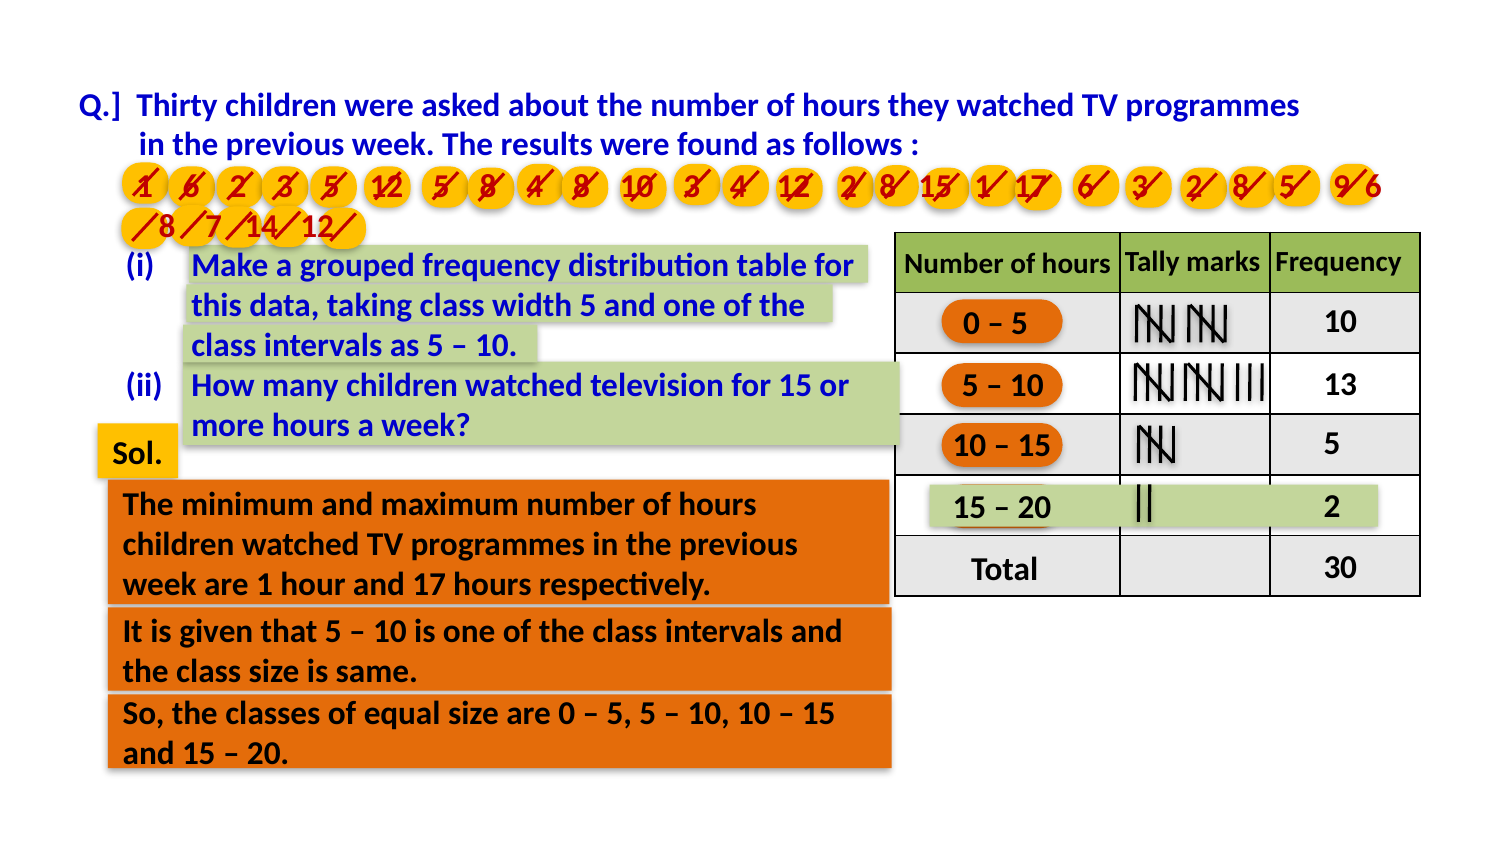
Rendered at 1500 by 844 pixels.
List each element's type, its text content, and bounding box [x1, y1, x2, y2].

table_cell [1052, 415, 1119, 474]
text_box [1152, 484, 1308, 527]
table_header [1121, 285, 1269, 292]
text_box 30 [1308, 538, 1375, 593]
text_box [131, 213, 158, 241]
text_box 10 – 15 [938, 415, 1072, 471]
text_box 13 [1308, 354, 1375, 410]
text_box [1191, 173, 1217, 201]
table_cell [1121, 354, 1269, 380]
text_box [1240, 368, 1248, 380]
table_cell [1271, 293, 1419, 352]
table_cell [1271, 536, 1419, 595]
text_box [786, 173, 813, 202]
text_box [733, 170, 759, 199]
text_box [1141, 488, 1148, 501]
text_box 1 6 2 3 5 12 5 8 4 8 10 3 4 12 2 8 15 1 17 6 3 2 8 5 9 6 8 7 14 12 [121, 156, 1400, 251]
text_box 2 [1308, 476, 1375, 531]
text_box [1135, 171, 1162, 200]
text_box The minimum and maximum number of hours children watched TV programmes in the previous week are 1 hour and 17 hours respectively. [107, 479, 890, 605]
table_header [1271, 285, 1419, 292]
table_cell [1375, 476, 1419, 535]
text_box [929, 484, 938, 527]
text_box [179, 171, 205, 200]
text_box Sol. [97, 423, 179, 479]
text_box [432, 171, 459, 200]
table_cell [1039, 476, 1119, 482]
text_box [374, 171, 401, 200]
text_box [1025, 174, 1052, 203]
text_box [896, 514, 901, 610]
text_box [527, 169, 554, 197]
table_cell [1047, 293, 1119, 352]
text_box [884, 170, 910, 199]
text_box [225, 211, 252, 240]
text_box [941, 305, 948, 337]
table_cell [896, 293, 956, 352]
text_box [132, 167, 159, 196]
table_cell [901, 536, 1119, 595]
table_cell [1121, 390, 1269, 413]
table_cell [1121, 476, 1269, 482]
text_box Q.] Thirty children were asked about the number of hours they watched TV programmes in the previous week. The results were found as follows : [64, 75, 1340, 170]
table_header [896, 287, 1119, 292]
text_box 150 – 160 [1123, 445, 1180, 470]
table_cell [1121, 415, 1269, 474]
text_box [1239, 171, 1266, 200]
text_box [1252, 367, 1260, 379]
text_box [892, 361, 900, 445]
text_box It is given that 5 – 10 is one of the class intervals and the class size is same. [107, 607, 892, 691]
text_box [1072, 484, 1137, 527]
table_cell [1271, 415, 1419, 474]
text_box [1340, 169, 1367, 197]
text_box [320, 171, 347, 200]
text_box 10 [1308, 291, 1375, 347]
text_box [274, 211, 301, 240]
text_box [630, 173, 657, 202]
table_cell [1121, 536, 1269, 595]
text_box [227, 171, 253, 200]
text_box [684, 169, 711, 197]
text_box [1138, 425, 1174, 463]
text_box Total [938, 539, 1072, 595]
table_cell [1271, 354, 1419, 413]
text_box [1132, 488, 1137, 502]
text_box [1083, 170, 1110, 199]
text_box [572, 171, 599, 200]
table_cell [1121, 293, 1269, 352]
text_box [941, 370, 947, 400]
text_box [1121, 383, 1269, 407]
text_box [1284, 170, 1311, 199]
table_cell [1271, 476, 1308, 482]
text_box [933, 173, 960, 201]
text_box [845, 171, 866, 200]
text_box 5 [1308, 414, 1375, 469]
table_cell [896, 415, 951, 474]
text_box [1189, 304, 1225, 343]
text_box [330, 213, 356, 241]
table_cell [896, 476, 963, 535]
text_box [180, 210, 207, 239]
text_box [1137, 304, 1172, 343]
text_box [1123, 504, 1165, 526]
text_box So, the classes of equal size are 0 – 5, 5 – 10, 10 – 15 and 15 – 20. [107, 694, 892, 769]
text_box Frequency [1254, 234, 1429, 285]
text_box 0 – 5 [948, 293, 1082, 349]
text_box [981, 170, 1007, 199]
text_box Make a grouped frequency distribution table for this data, taking class width 5 and one of the class intervals as 5 – 10. How many children watched television for 15 or more hours a week? [110, 235, 892, 450]
text_box Number of hours [889, 251, 1163, 287]
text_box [272, 171, 299, 200]
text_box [1136, 363, 1171, 402]
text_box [1224, 364, 1236, 381]
text_box 15 – 20 [938, 477, 1072, 533]
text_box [1187, 363, 1222, 402]
text_box [1375, 484, 1379, 527]
text_box 11 [1121, 324, 1240, 350]
text_box Tally marks [1110, 251, 1254, 285]
table_cell [896, 354, 1119, 413]
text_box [478, 173, 505, 201]
text_box 5 – 10 [947, 356, 1081, 411]
